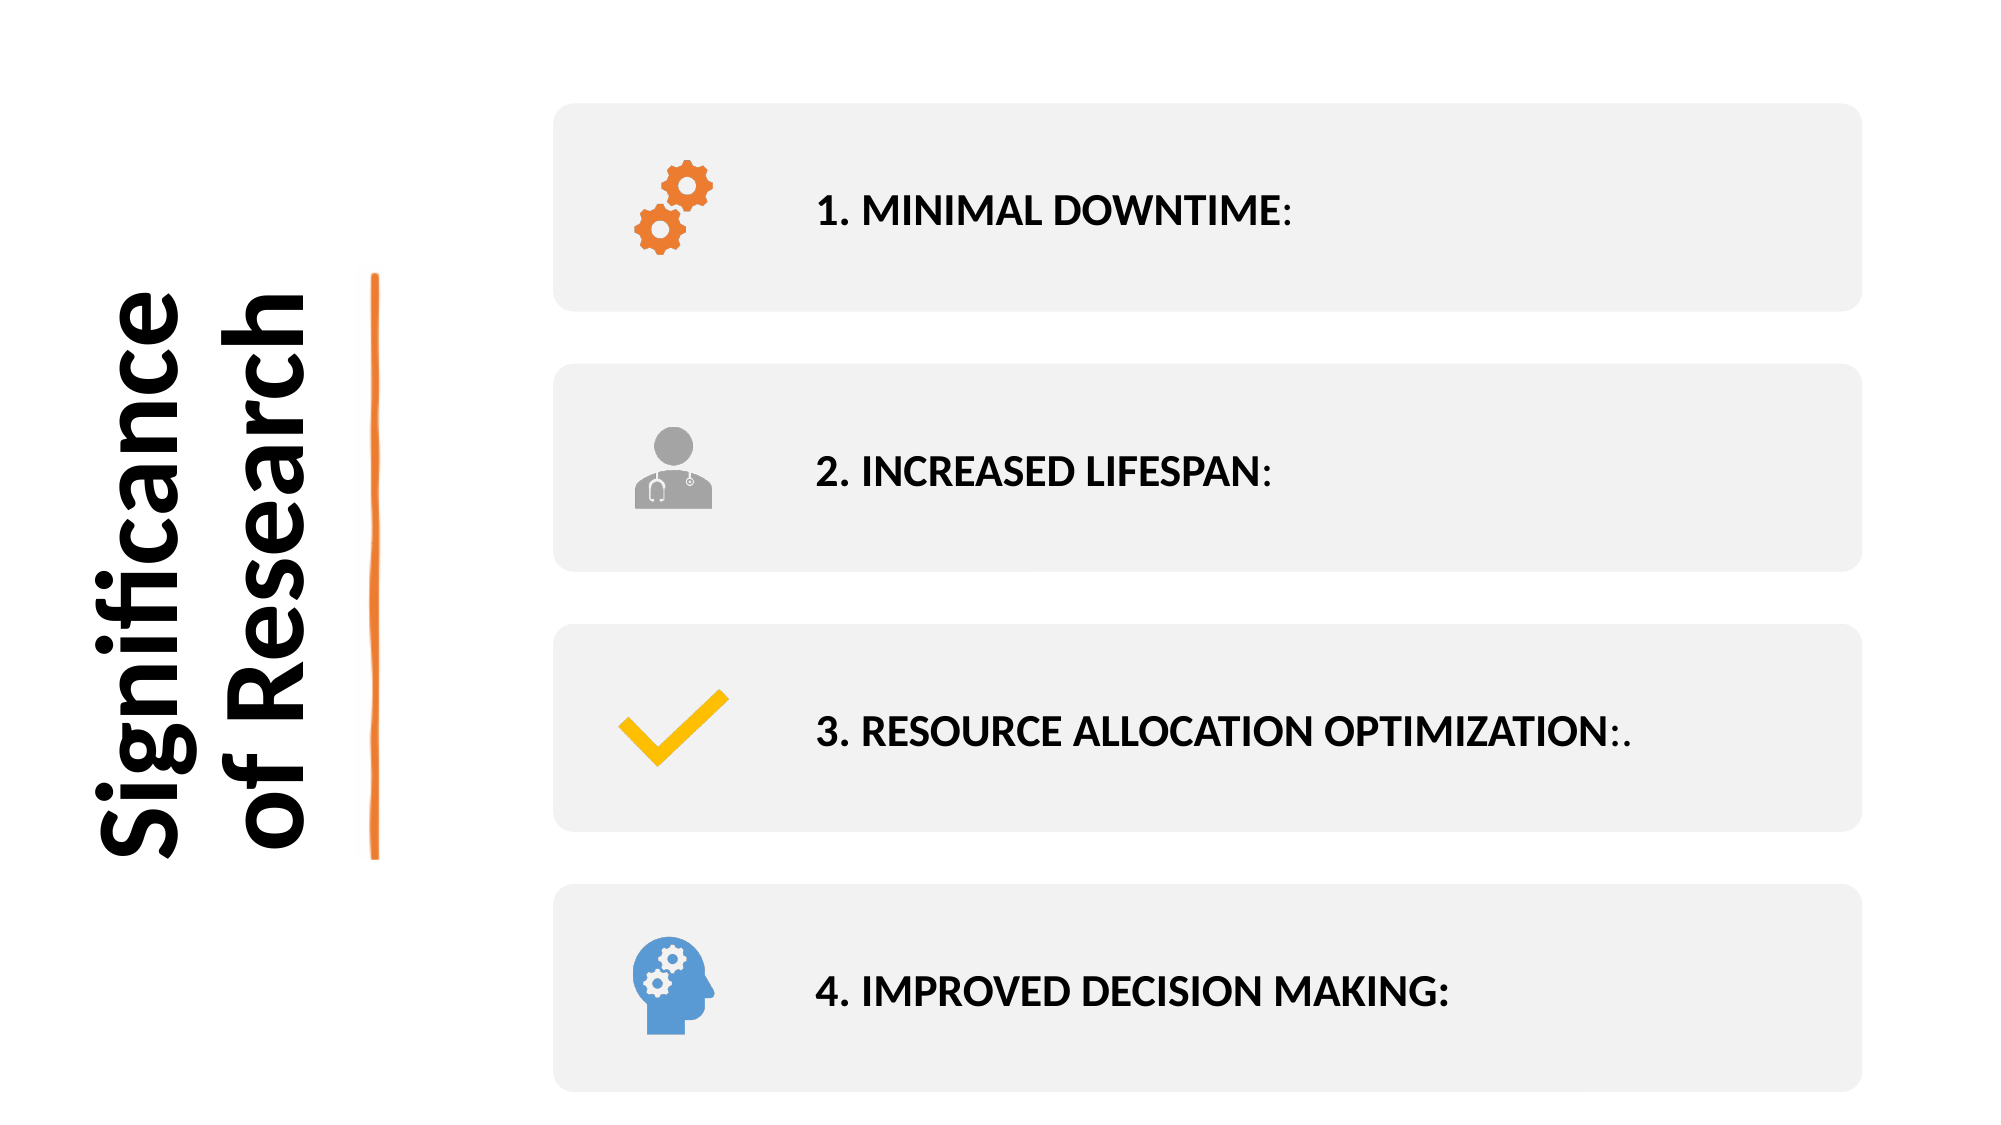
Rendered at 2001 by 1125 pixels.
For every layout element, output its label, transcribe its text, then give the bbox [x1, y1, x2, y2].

title Significance of Research [33, 274, 373, 921]
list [553, 103, 1863, 1093]
picture [73, 266, 667, 859]
